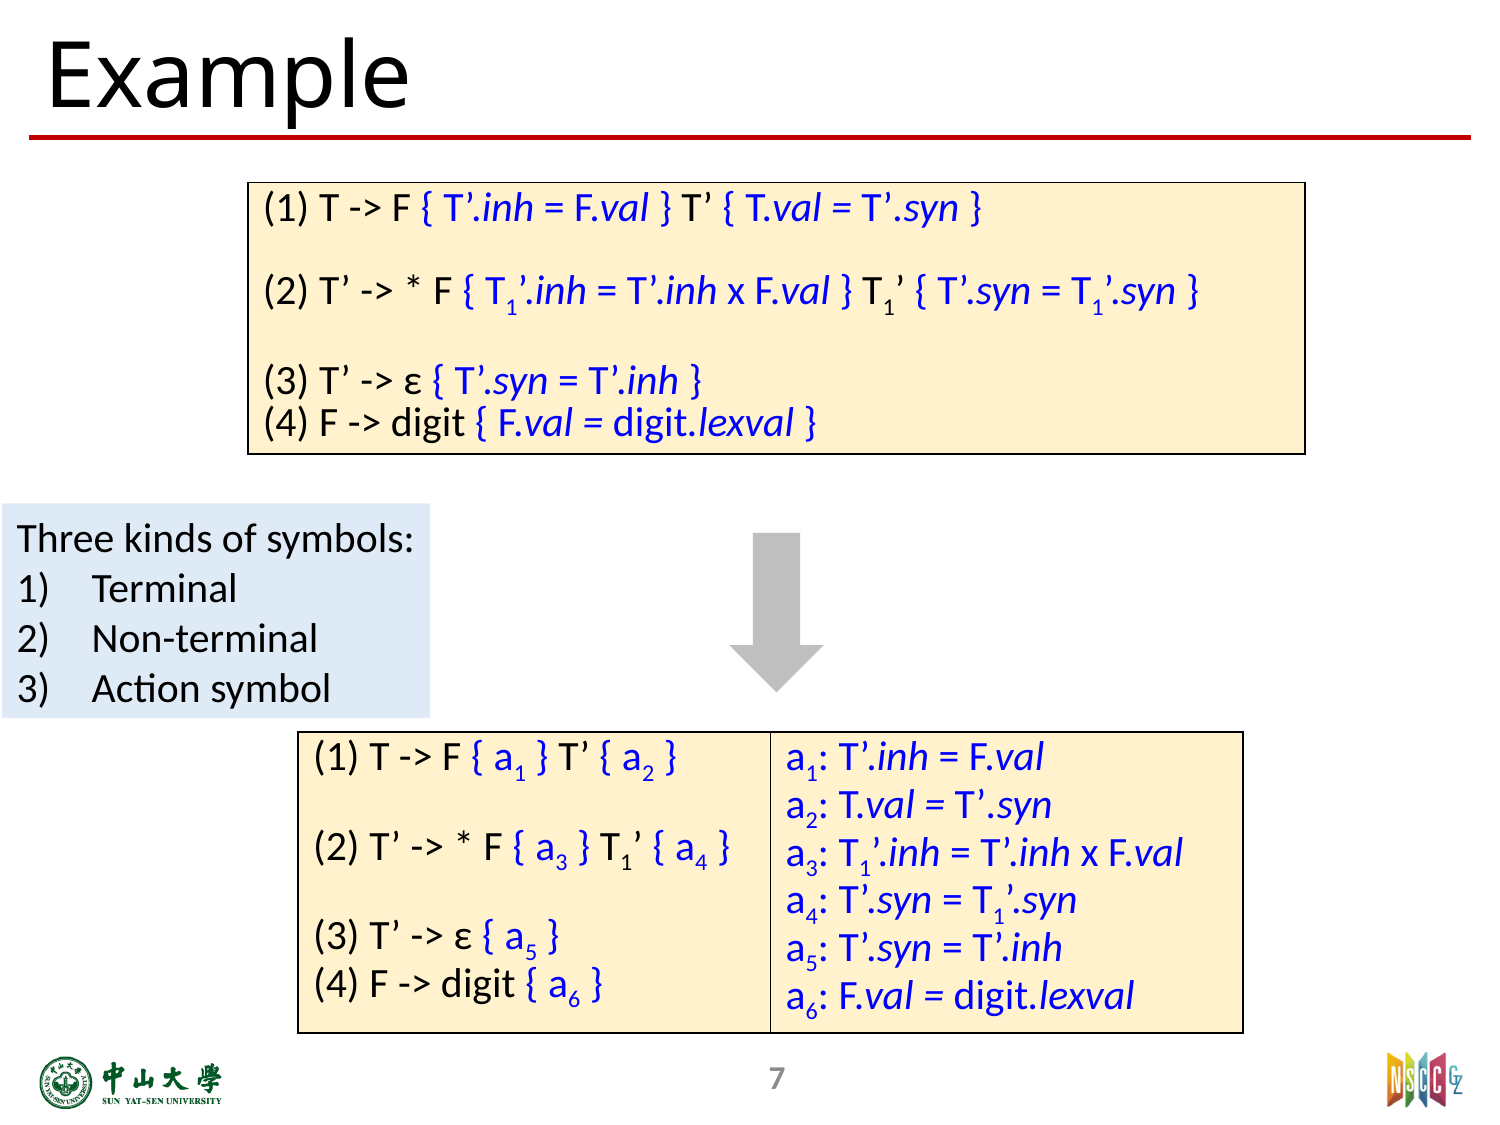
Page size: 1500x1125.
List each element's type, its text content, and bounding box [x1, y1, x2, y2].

picture [1376, 1042, 1471, 1116]
table_header T -> F { T’.inh = F.val } T’ { T.val = T’.syn } T’ -> * F { T1’.inh = T’.inh x F.val } T1’ { T’.syn = T1’.syn } T’ -> ε { T’.syn = T’.inh } F -> digit { F.val = digit.lexval } [249, 183, 1304, 453]
text_box [726, 531, 827, 694]
slide_number 7 [608, 1045, 946, 1106]
picture [29, 1049, 231, 1118]
text_box Three kinds of symbols: Terminal Non-terminal Action symbol [1, 503, 431, 719]
table_header T -> F { a1 } T’ { a2 } T’ -> * F { a3 } T1’ { a4 } T’ -> ε { a5 } F -> digit { a6 } [299, 733, 770, 1032]
title Example [29, 19, 1471, 138]
table_header a1: T’.inh = F.val a2: T.val = T’.syn a3: T1’.inh = T’.inh x F.val a4: T’.syn = T1’.syn a5: T’.syn = T’.inh a6: F.val = digit.lexval [771, 733, 1242, 1032]
